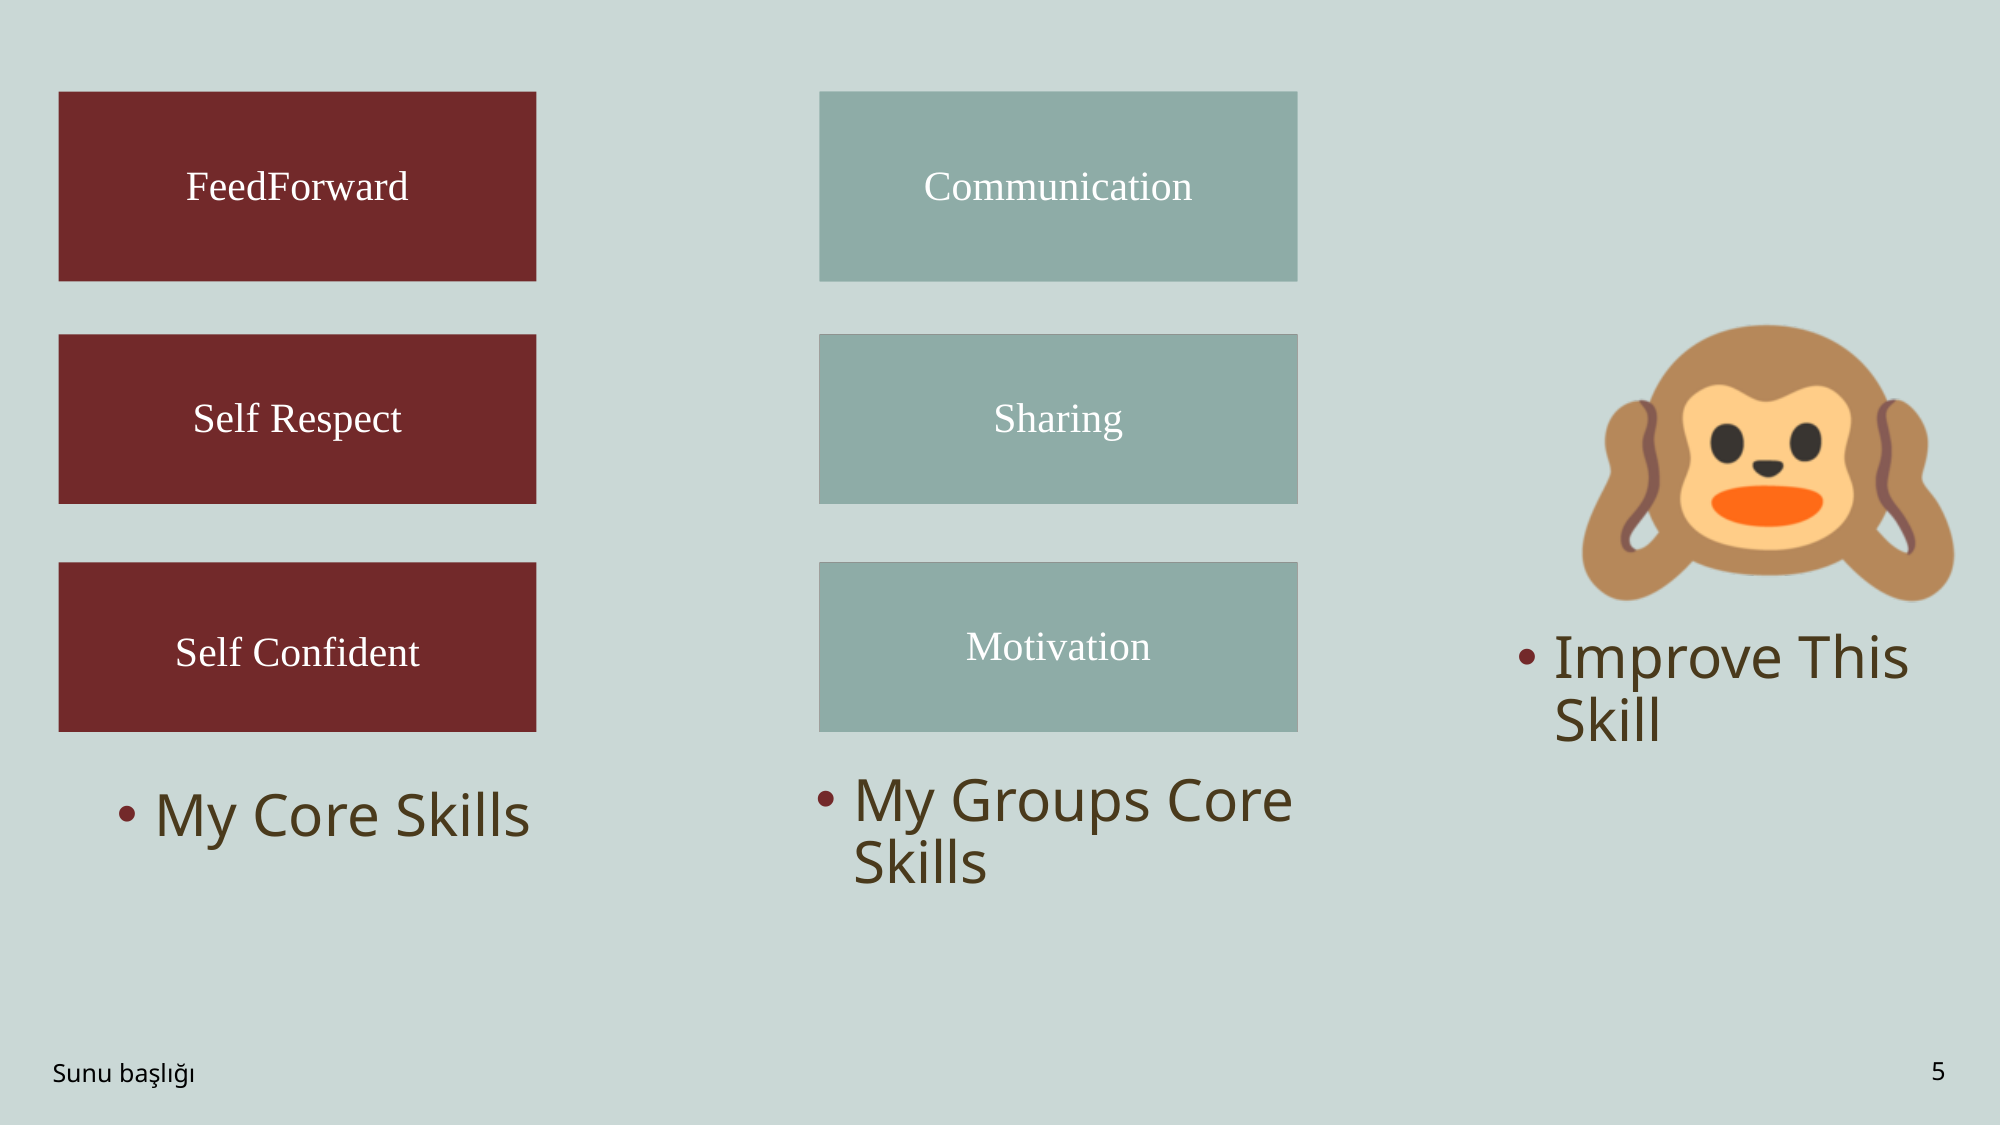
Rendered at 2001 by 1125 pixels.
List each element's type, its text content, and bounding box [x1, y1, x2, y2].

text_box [819, 562, 1298, 732]
text_box Improve This Skill [1502, 621, 2000, 726]
slide_number 5 [1510, 1042, 1961, 1103]
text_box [819, 334, 1298, 504]
footer Sunu başlığı [37, 1042, 713, 1103]
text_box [58, 334, 537, 504]
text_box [819, 91, 1298, 282]
text_box My Core Skills [102, 778, 548, 839]
picture [1580, 272, 1956, 648]
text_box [58, 91, 537, 282]
text_box My Groups Core Skills [800, 763, 1409, 824]
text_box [58, 536, 537, 732]
